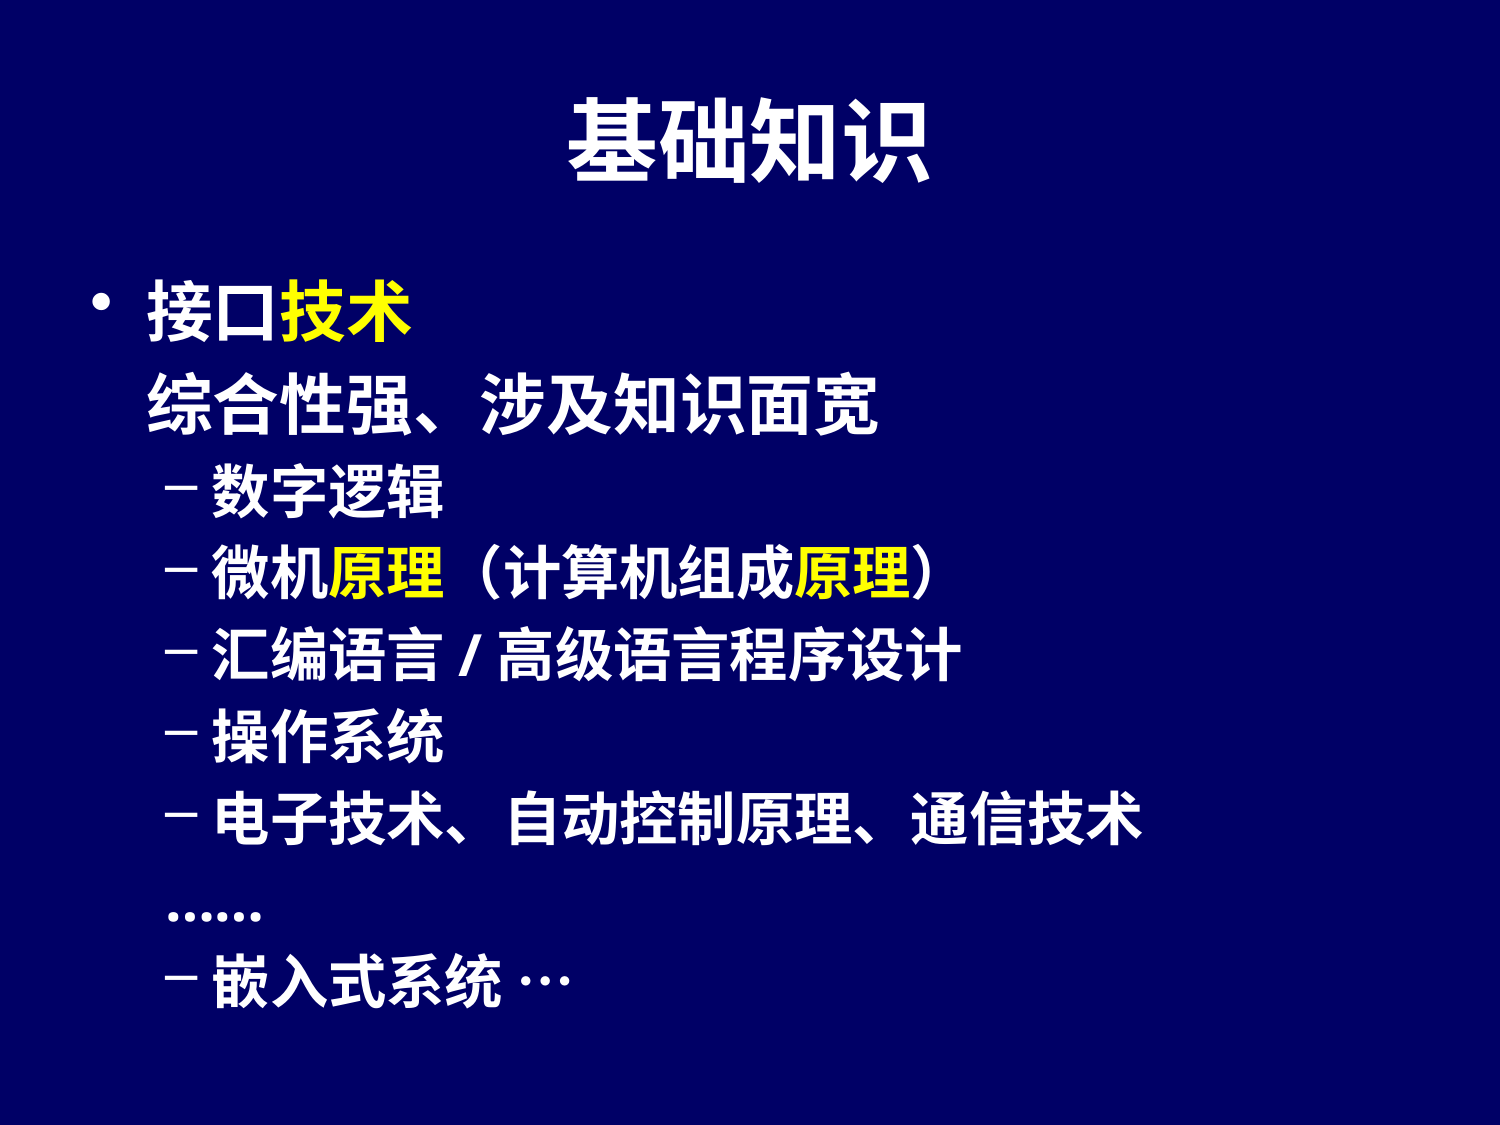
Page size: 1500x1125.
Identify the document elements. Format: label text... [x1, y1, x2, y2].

title 基础知识 [75, 45, 1425, 233]
list 接口技术 综合性强、涉及知识面宽 数字逻辑 微机原理（计算机组成原理） 汇编语言/高级语言程序设计 操作系统 电子技术、自动控制原理、通信技术 …… 嵌入式系统 … [75, 262, 1425, 1063]
